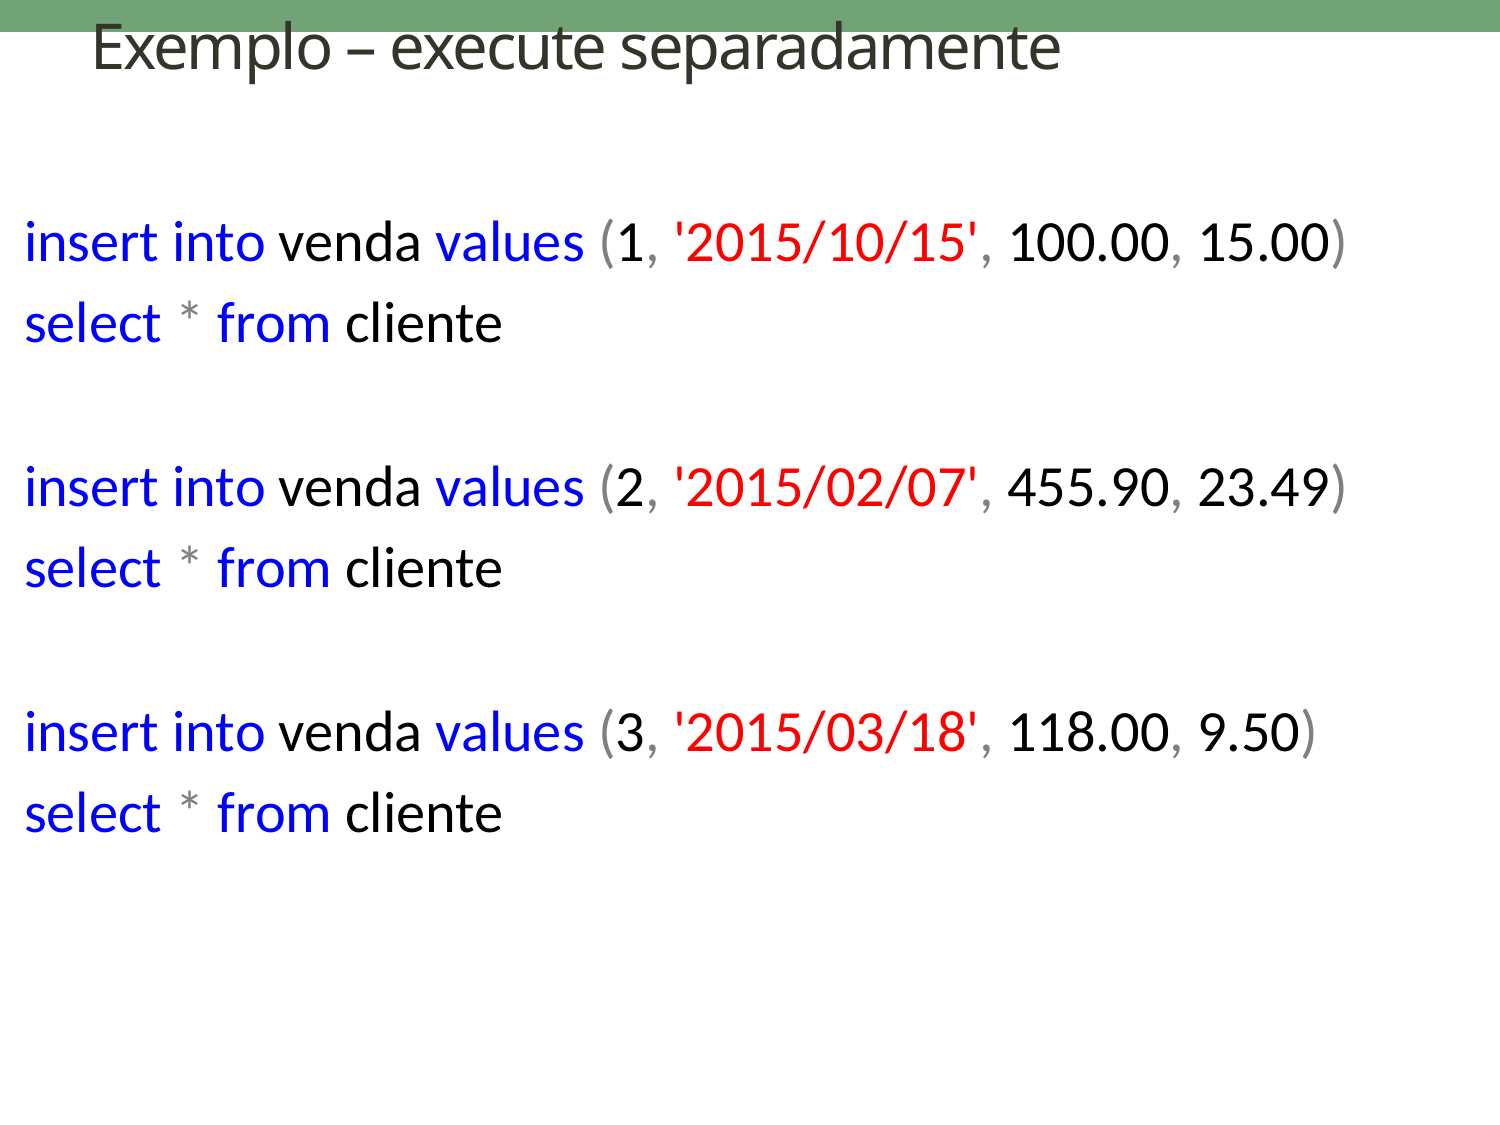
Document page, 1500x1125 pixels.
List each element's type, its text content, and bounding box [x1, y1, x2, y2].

title Exemplo – execute separadamente [75, 0, 1425, 90]
list insert into venda values (1, '2015/10/15', 100.00, 15.00) select * from cliente insert into venda values (2, '2015/02/07', 455.90, 23.49) select * from cliente insert into venda values (3, '2015/03/18', 118.00, 9.50) select * from cliente [9, 113, 1495, 1106]
